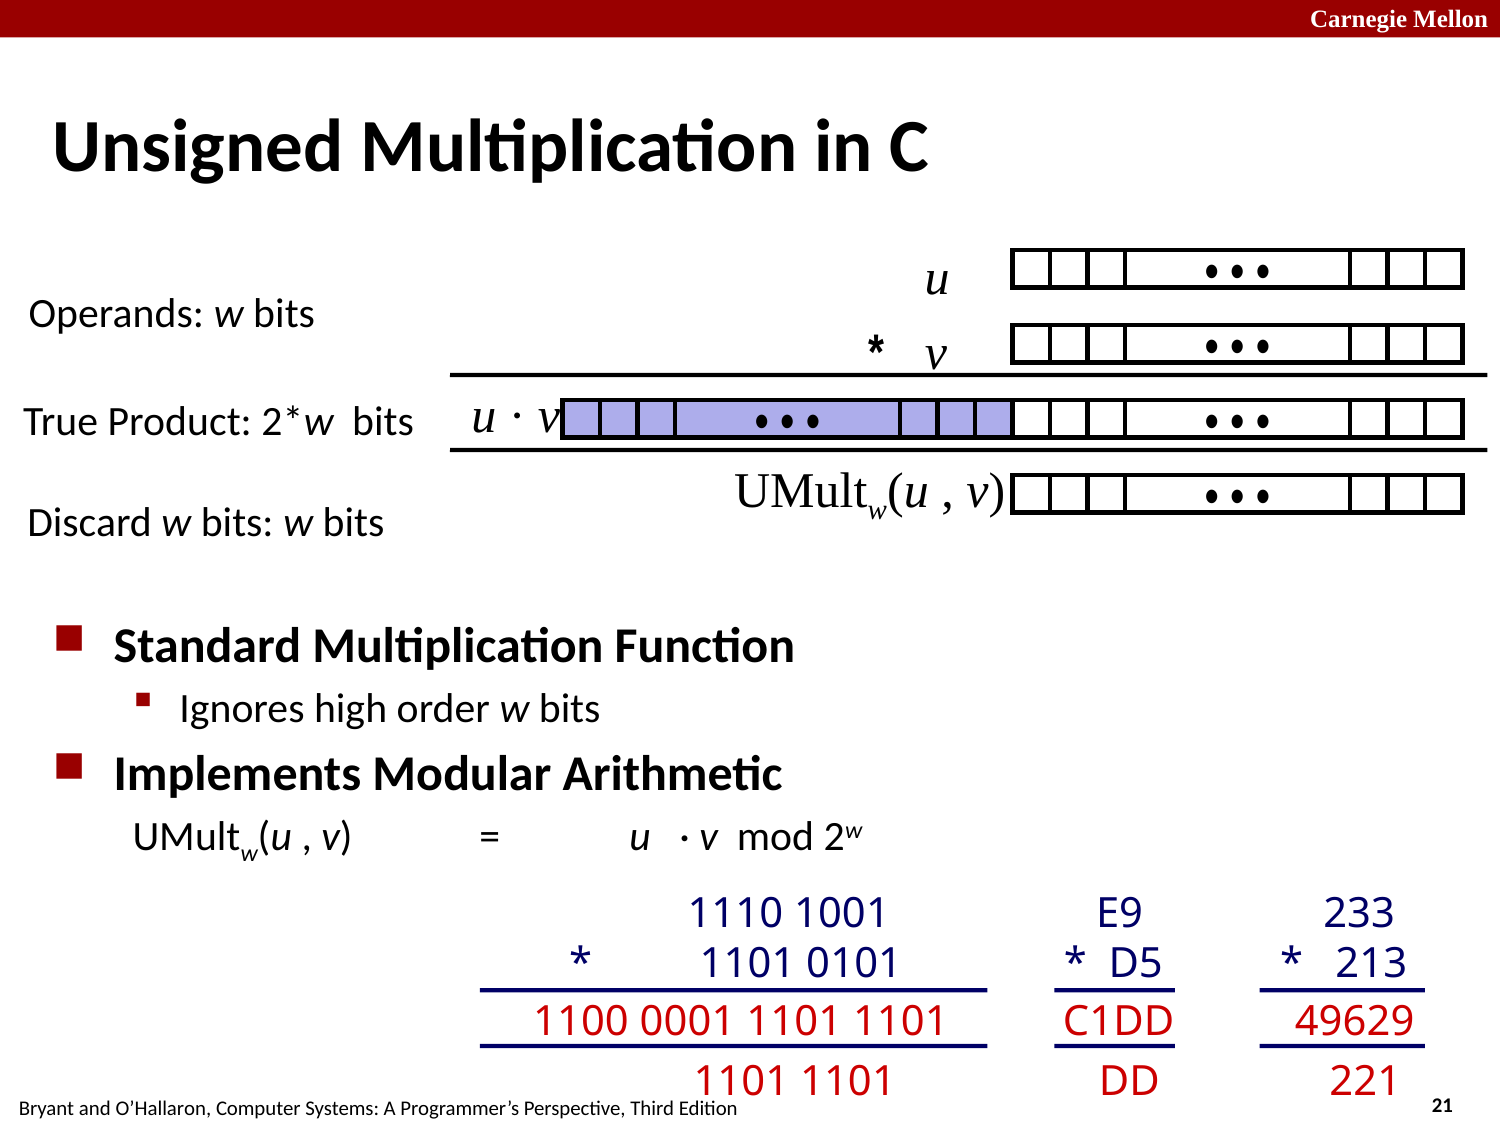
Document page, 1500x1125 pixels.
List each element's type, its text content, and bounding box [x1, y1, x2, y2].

text_box 1101 1101 [566, 1045, 912, 1112]
text_box v [910, 312, 962, 375]
title Unsigned Multiplication in C [37, 96, 1299, 188]
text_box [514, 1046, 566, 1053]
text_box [1012, 474, 1463, 513]
text_box 221 [1278, 1045, 1417, 1112]
text_box C1DD [1043, 985, 1190, 1053]
text_box * [853, 312, 900, 388]
text_box v [910, 376, 962, 388]
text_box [1013, 399, 1463, 438]
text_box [1012, 249, 1463, 288]
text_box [562, 399, 1013, 438]
list Standard Multiplication Function Ignores high order w bits Implements Modular Arithmetic UMultw(u , v) = u · v mod 2w [42, 604, 888, 875]
text_box Operands: w bits [13, 278, 330, 344]
text_box u [909, 237, 965, 313]
text_box 1100 0001 1101 1101 [514, 985, 965, 1046]
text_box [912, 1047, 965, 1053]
text_box Discard w bits: w bits [12, 487, 413, 553]
text_box 49629 [1264, 985, 1430, 1053]
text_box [1012, 324, 1463, 363]
text_box UMultw(u , v) [719, 449, 1020, 533]
text_box 1110 1001 * 1101 0101 [560, 877, 918, 985]
text_box DD [1058, 1045, 1175, 1112]
text_box E9 * D5 [1055, 877, 1178, 985]
text_box 233 * 213 [1271, 877, 1423, 985]
text_box u · v [456, 374, 575, 450]
text_box True Product: 2*w bits [8, 385, 430, 451]
